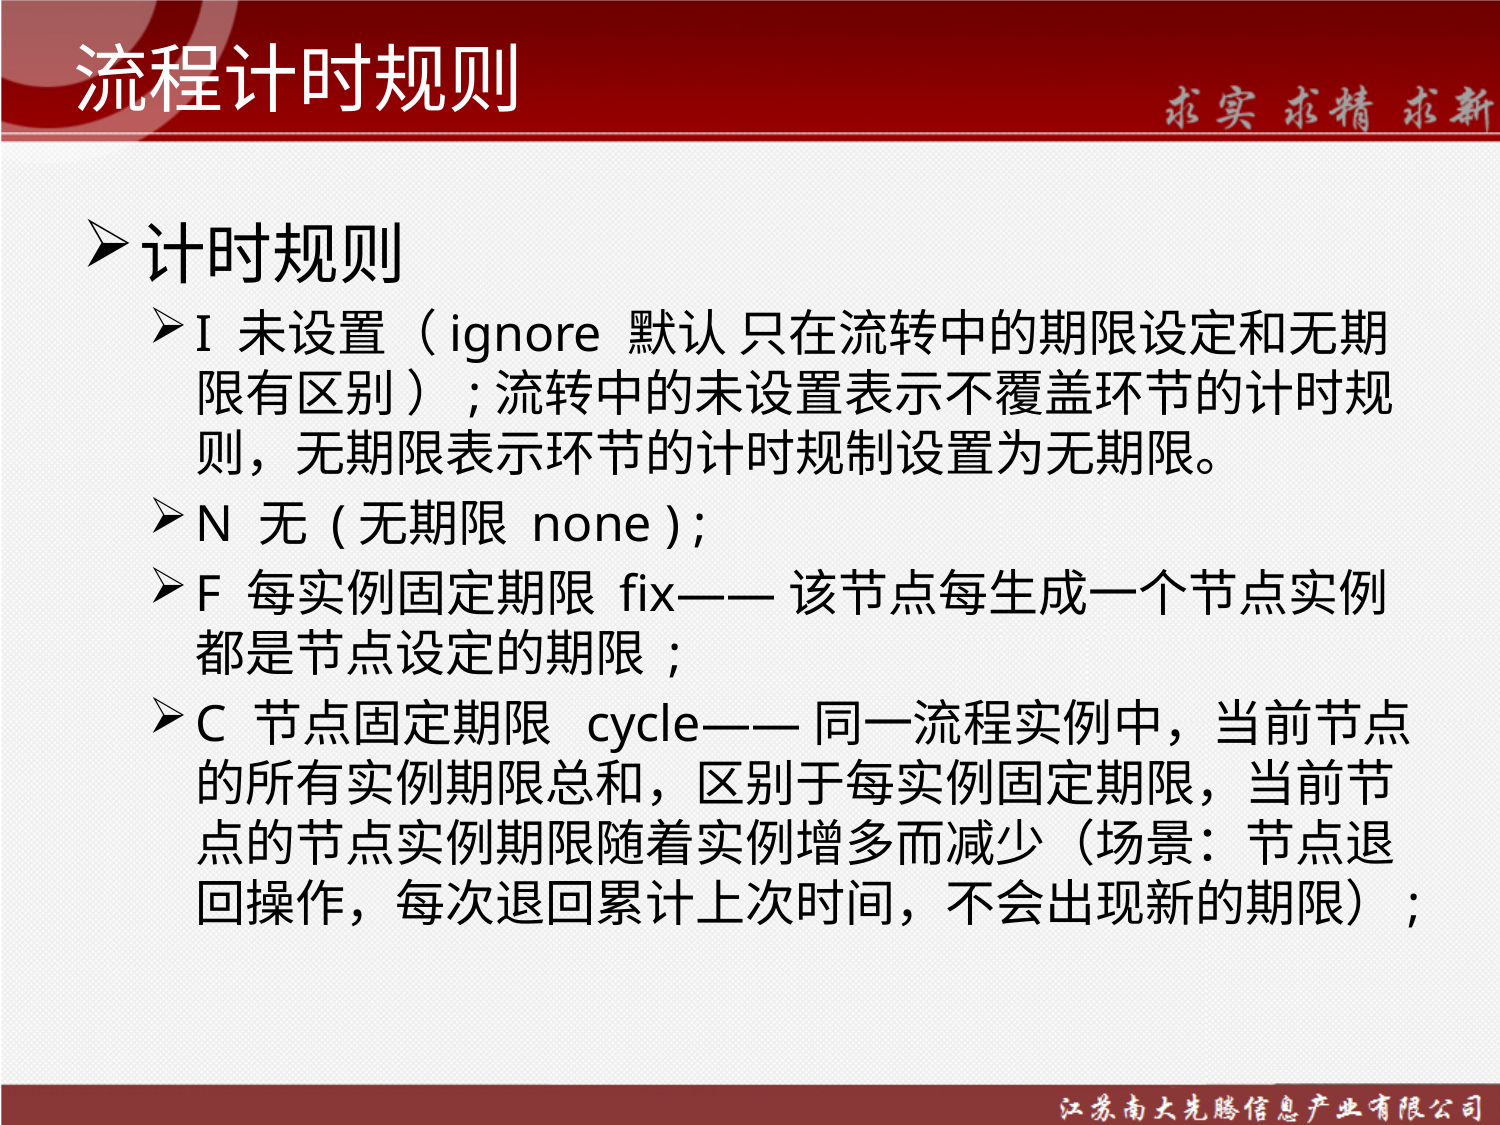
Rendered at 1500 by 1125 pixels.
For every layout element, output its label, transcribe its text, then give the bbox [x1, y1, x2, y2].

title 流程计时规则 [58, 23, 1426, 130]
picture [0, 0, 1500, 1125]
list 计时规则 I 未设置（ignore 默认 只在流转中的期限设定和无期限有区别 ）;流转中的未设置表示不覆盖环节的计时规则，无期限表示环节的计时规制设置为无期限。 N 无 (无期限 none ) ; F 每实例固定期限 fix——该节点每生成一个节点实例都是节点设定的期限 ; C 节点固定期限 cycle——同一流程实例中，当前节点的所有实例期限总和，区别于每实例固定期限，当前节点的节点实例期限随着实例增多而减少（场景：节点退回操作，每次退回累计上次时间，不会出现新的期限）; [58, 163, 1442, 1000]
